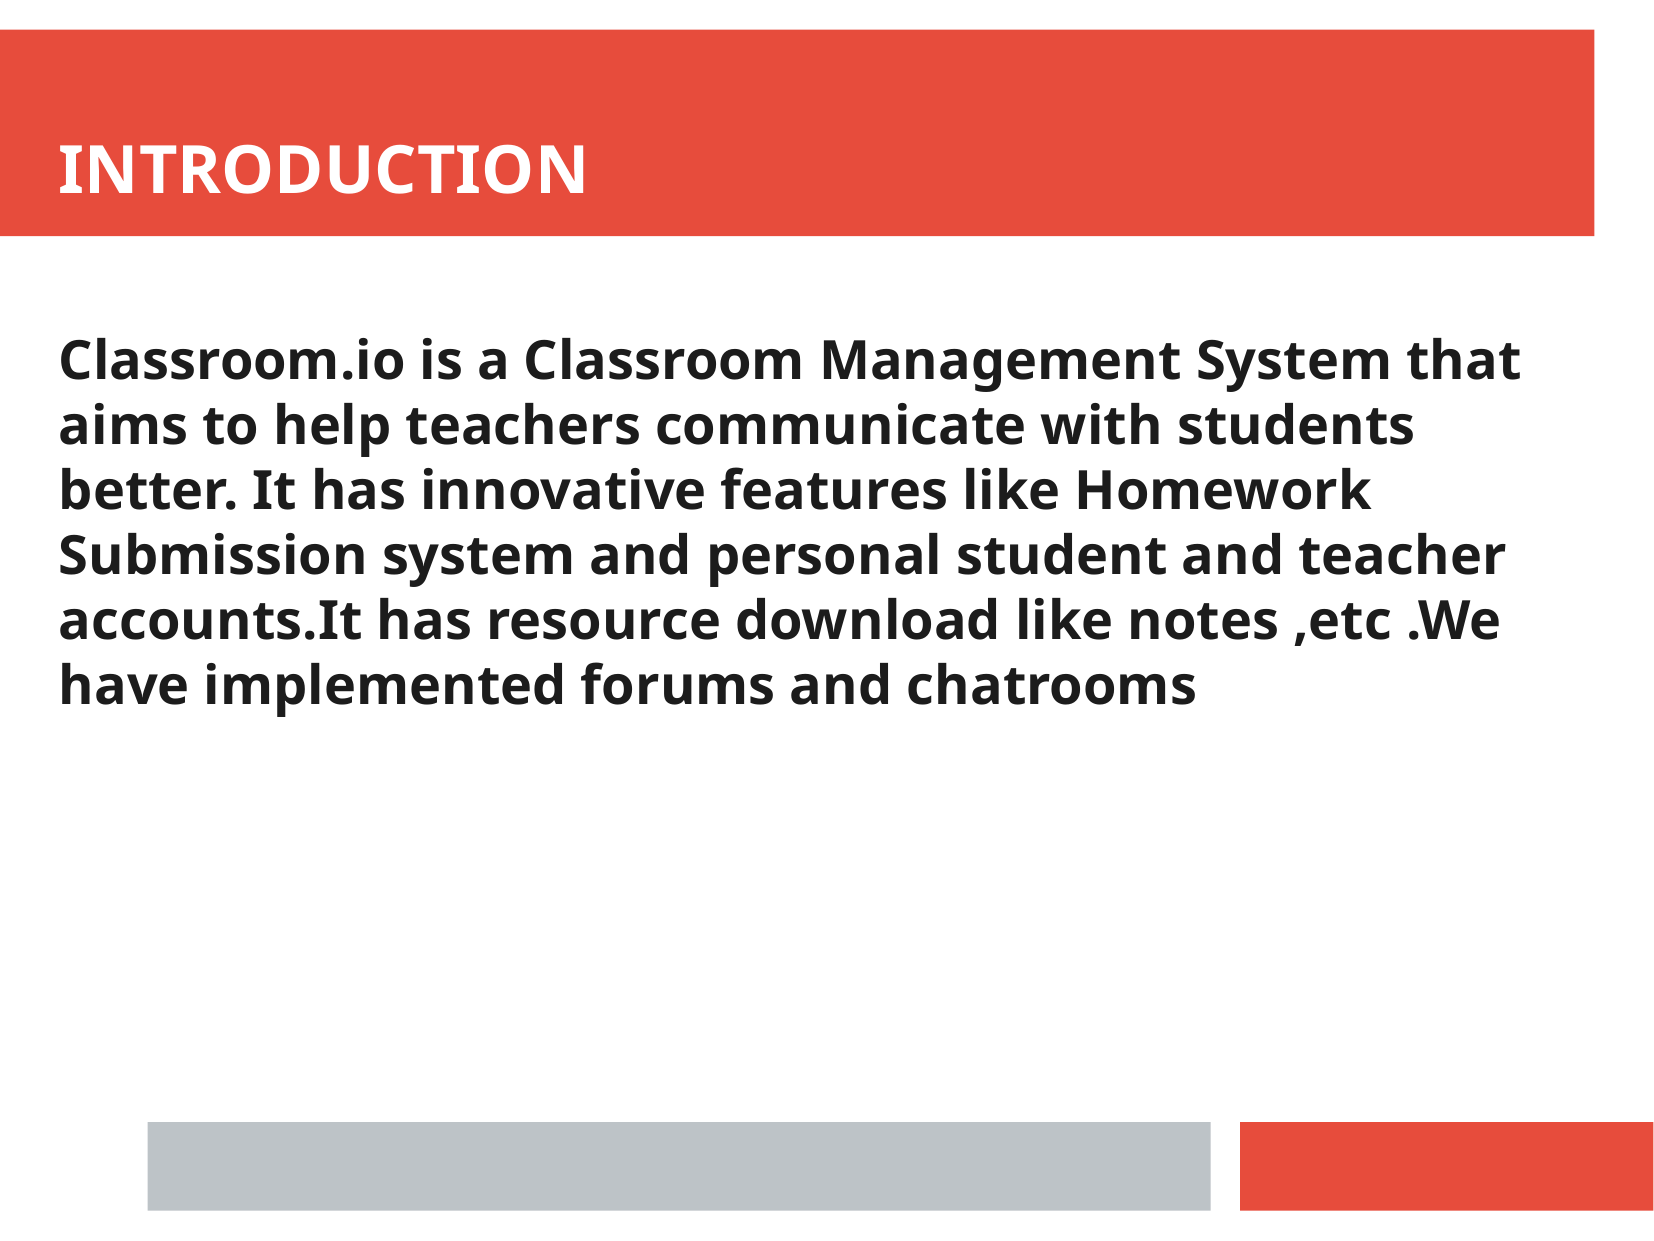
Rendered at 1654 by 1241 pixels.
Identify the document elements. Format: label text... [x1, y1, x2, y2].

text_box Classroom.io is a Classroom Management System that aims to help teachers communicate with students better. It has innovative features like Homework Submission system and personal student and teacher accounts.It has resource download like notes ,etc .We have implemented forums and chatrooms [59, 324, 1565, 1093]
text_box INTRODUCTION [59, 59, 1595, 207]
